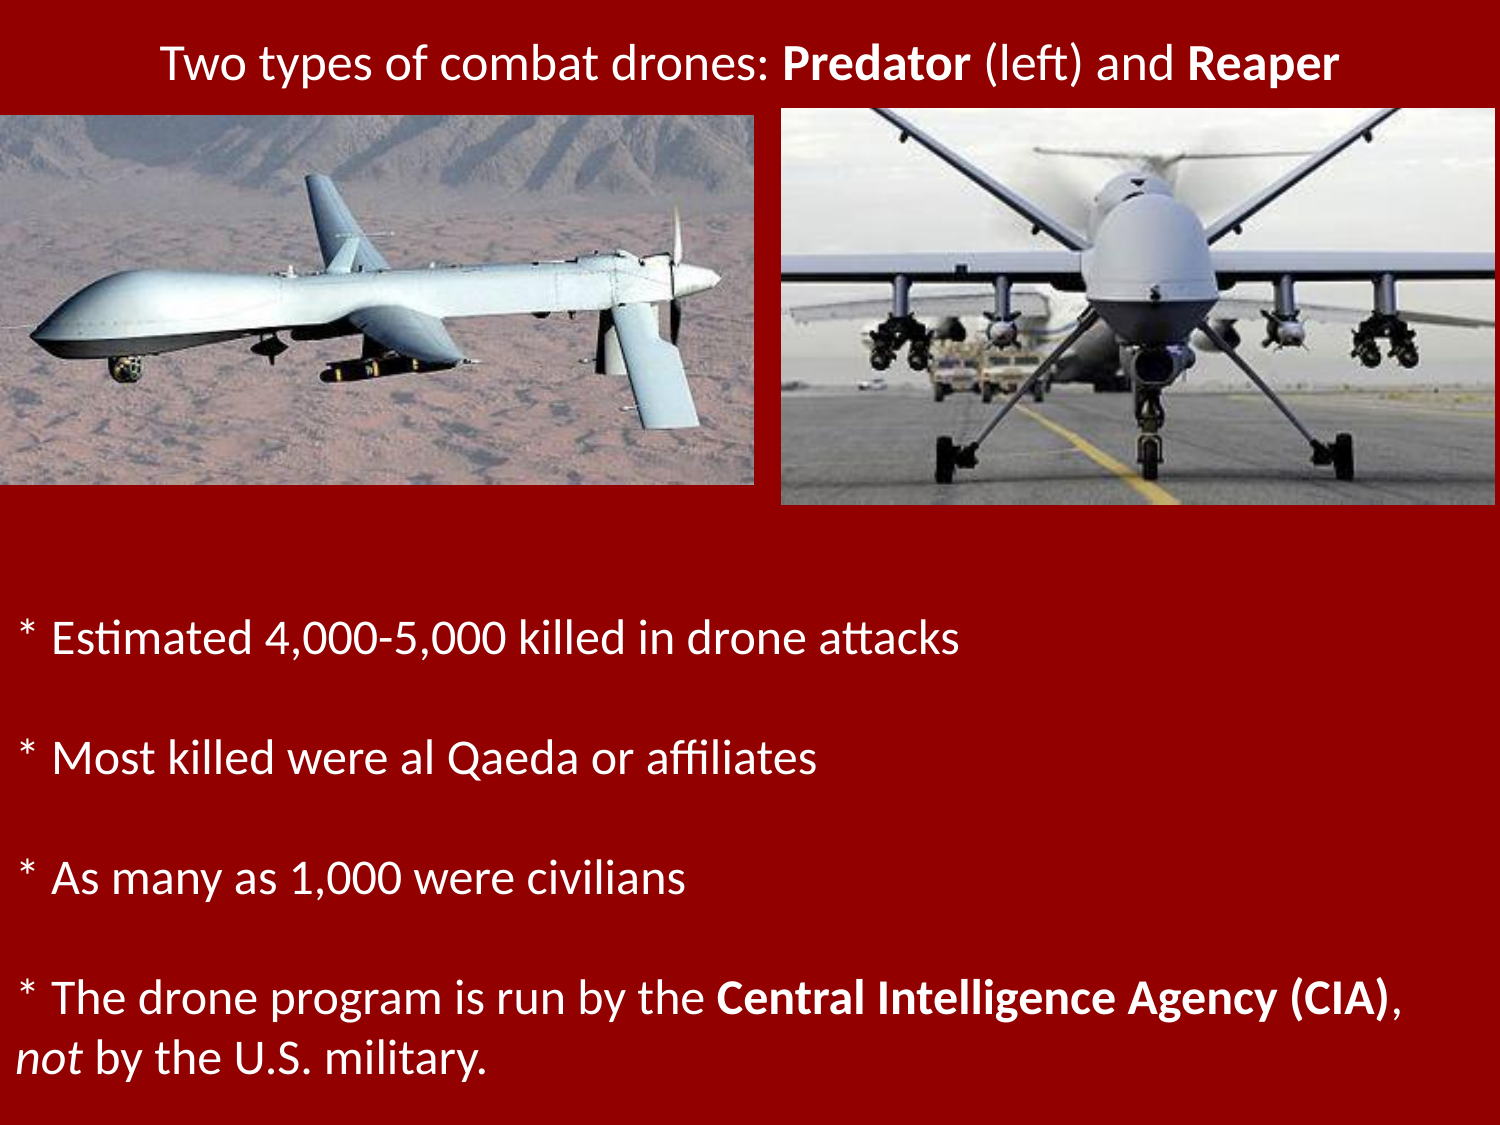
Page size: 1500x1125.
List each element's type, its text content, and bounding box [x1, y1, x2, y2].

text_box * Estimated 4,000-5,000 killed in drone attacks * Most killed were al Qaeda or affiliates * As many as 1,000 were civilians * The drone program is run by the Central Intelligence Agency (CIA), not by the U.S. military. [0, 529, 1447, 1125]
title Two types of combat drones: Predator (left) and Reaper [75, 11, 1425, 109]
picture [781, 107, 1495, 505]
picture [0, 115, 755, 485]
